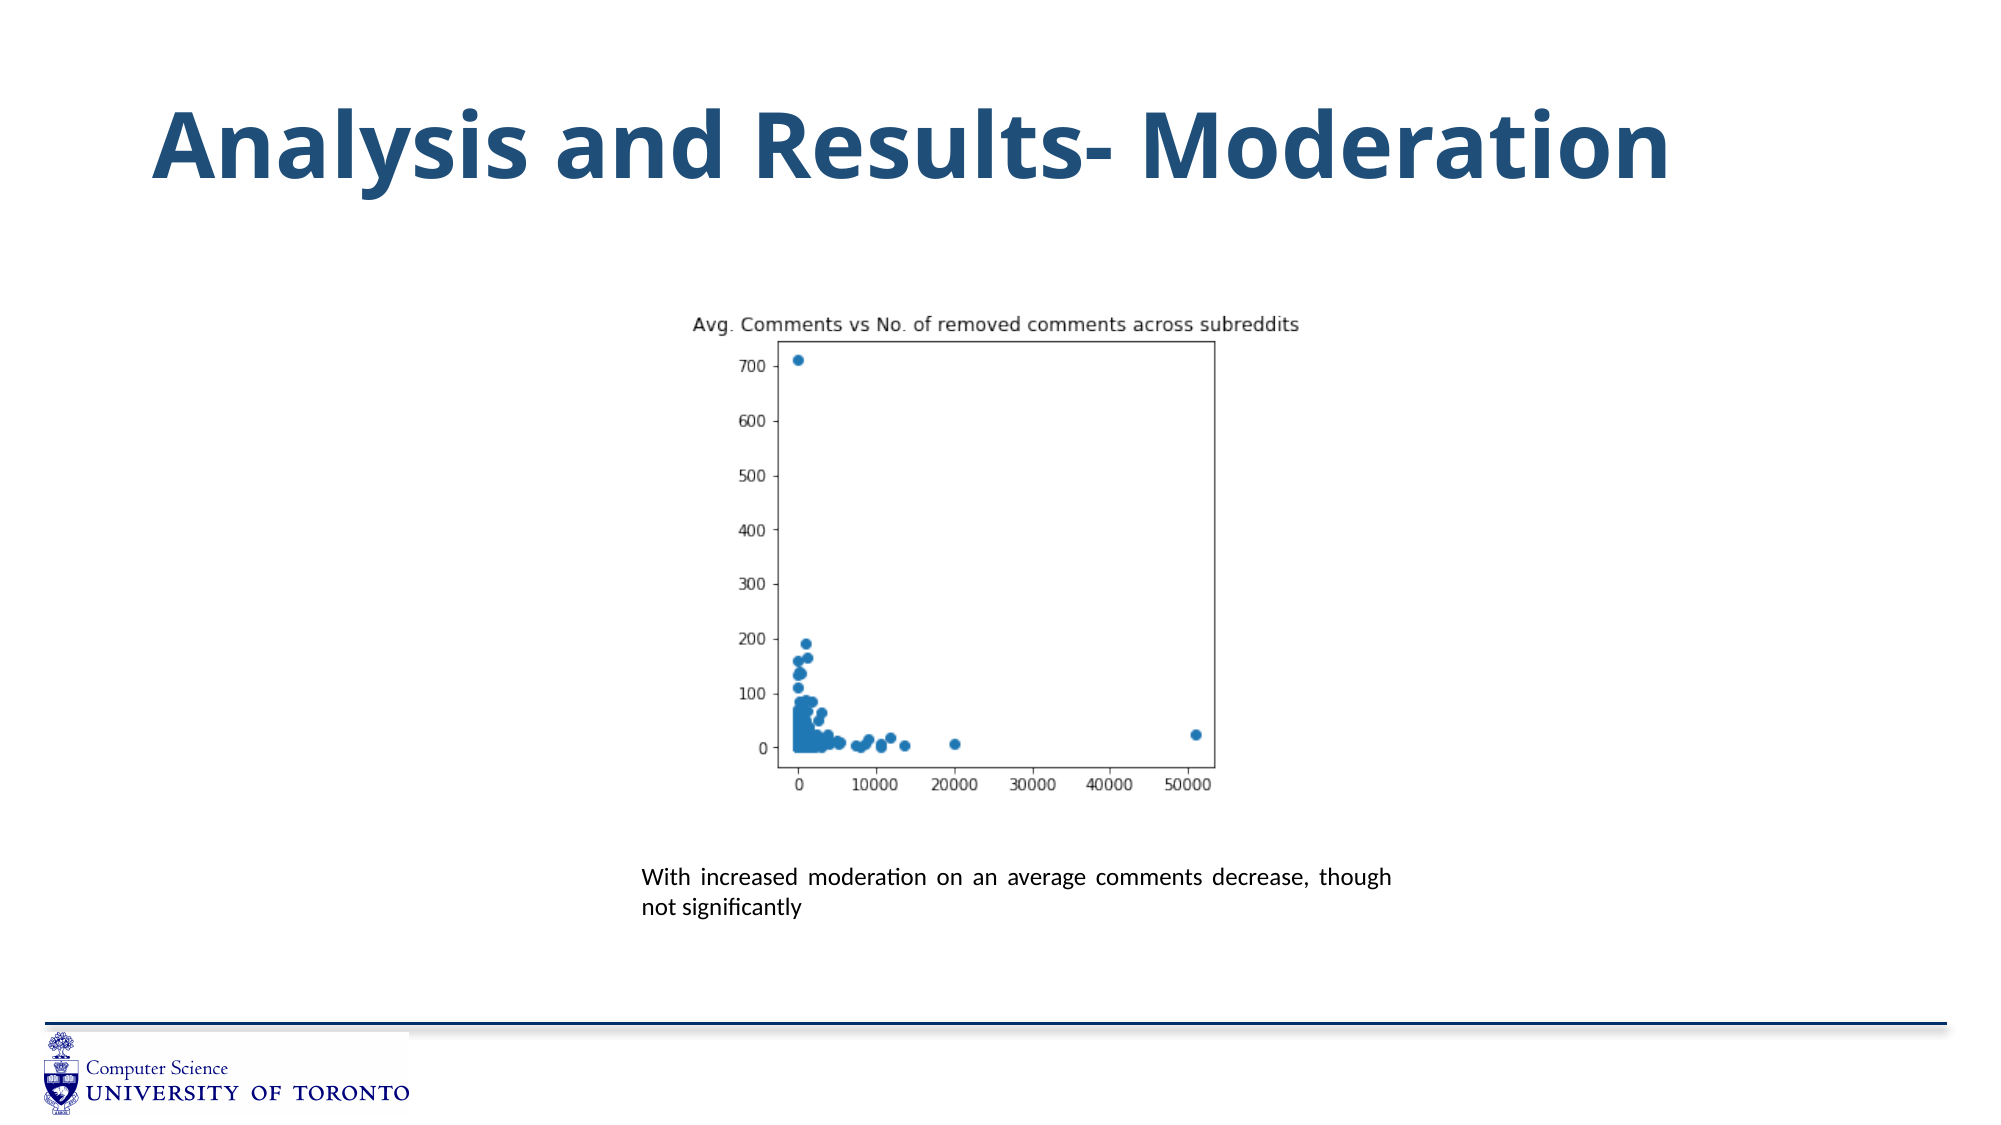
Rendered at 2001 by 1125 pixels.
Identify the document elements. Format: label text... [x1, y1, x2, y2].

picture [682, 305, 1310, 805]
picture [44, 1032, 409, 1115]
text_box With increased moderation on an average comments decrease, though not significantly [626, 852, 1409, 928]
title Analysis and Results- Moderation [137, 39, 1863, 258]
